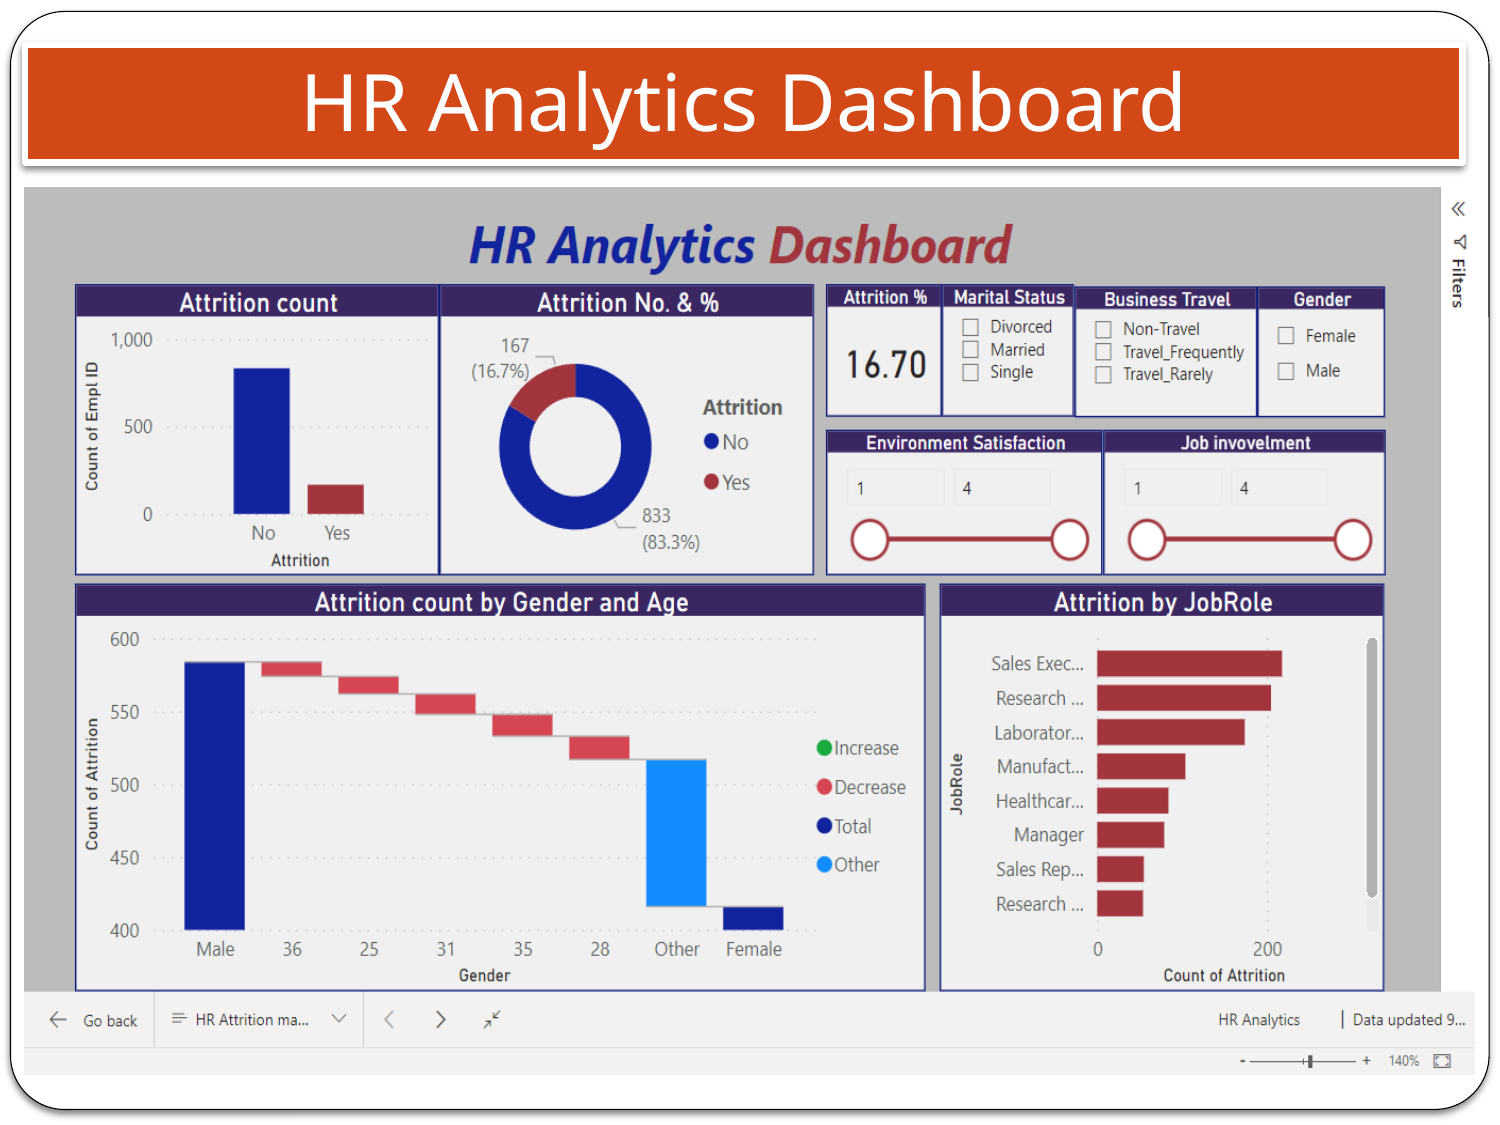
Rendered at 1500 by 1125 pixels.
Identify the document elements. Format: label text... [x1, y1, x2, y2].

title HR Analytics Dashboard [22, 42, 1466, 166]
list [24, 187, 1476, 1076]
